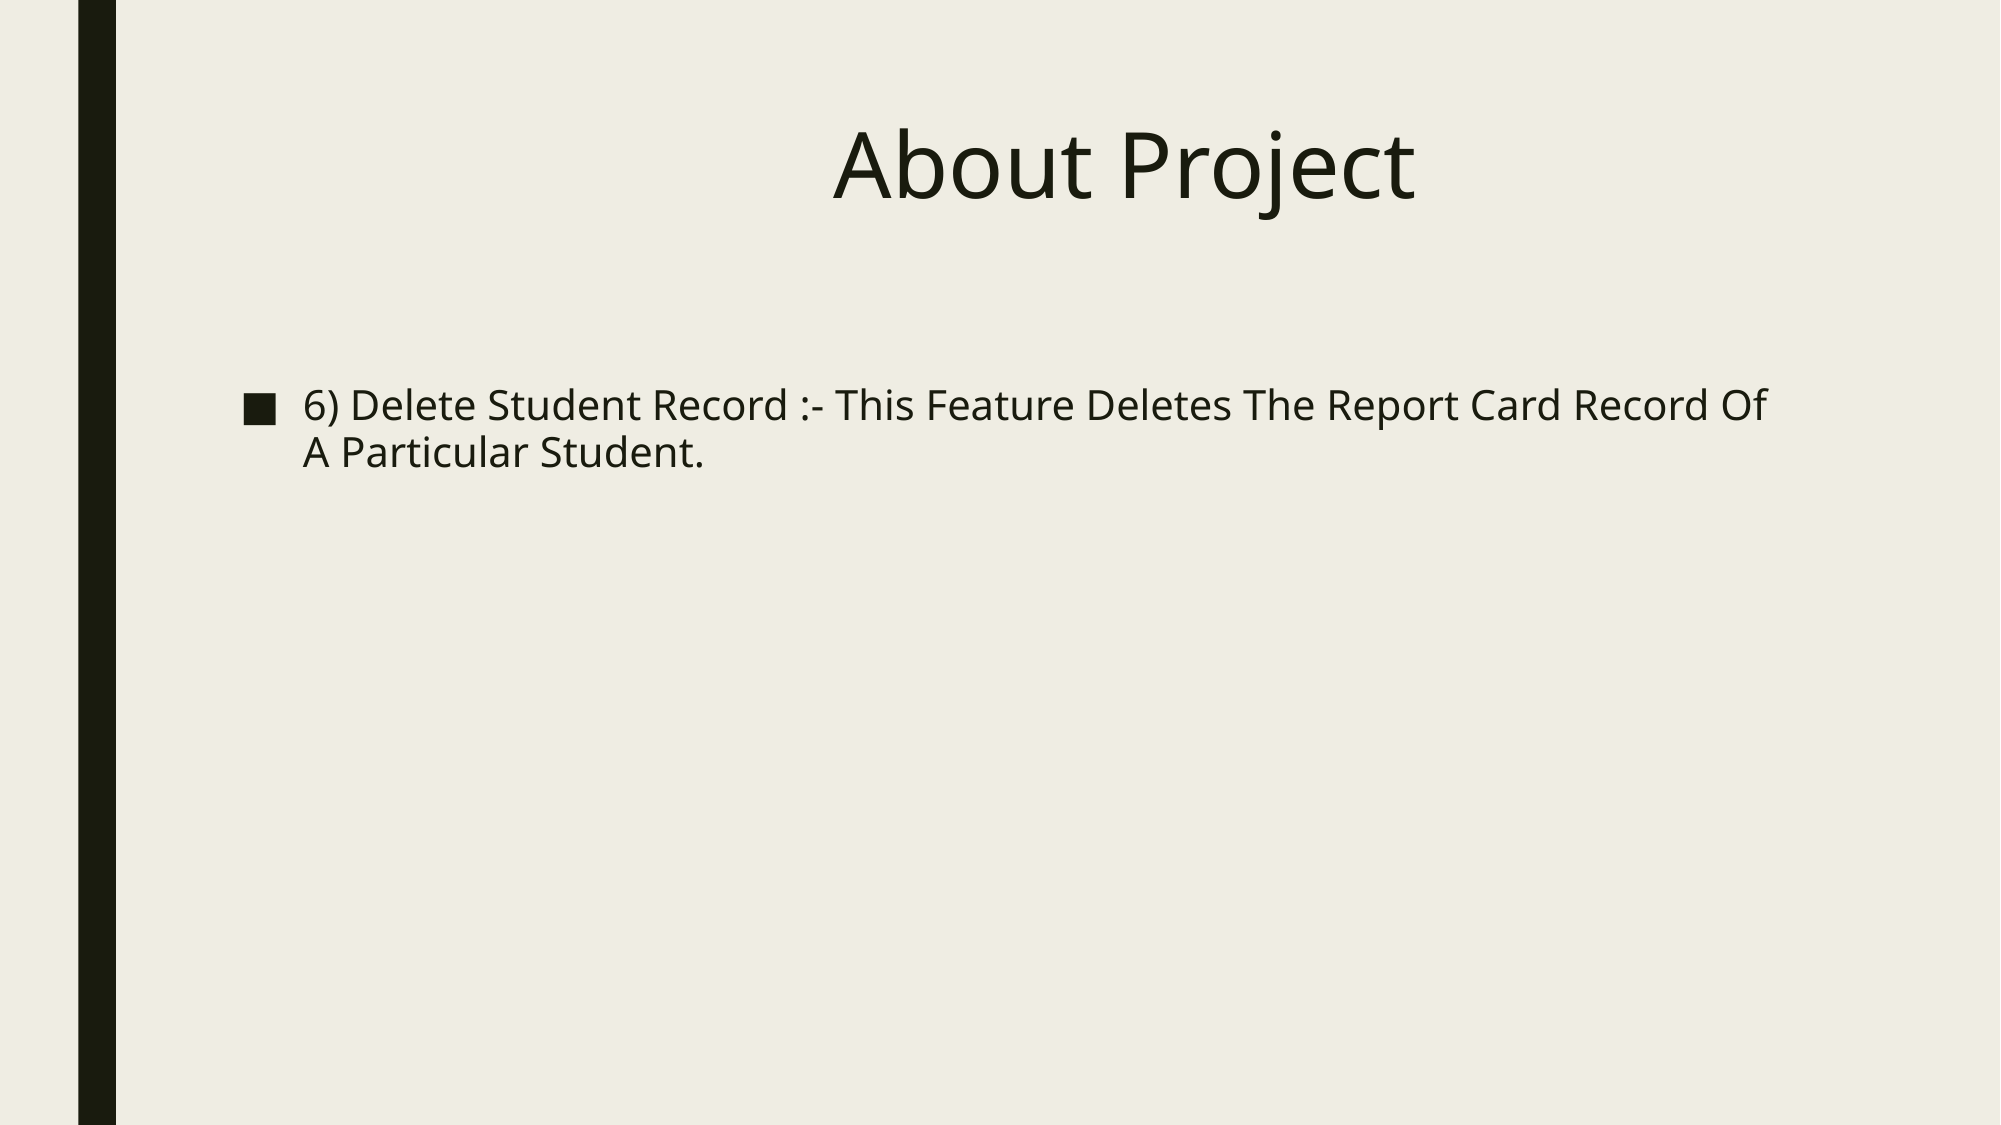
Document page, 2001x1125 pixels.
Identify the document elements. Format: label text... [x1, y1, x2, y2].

list 6) Delete Student Record :- This Feature Deletes The Report Card Record Of A Particular Student. [225, 375, 1800, 963]
title About Project [225, 112, 1800, 357]
